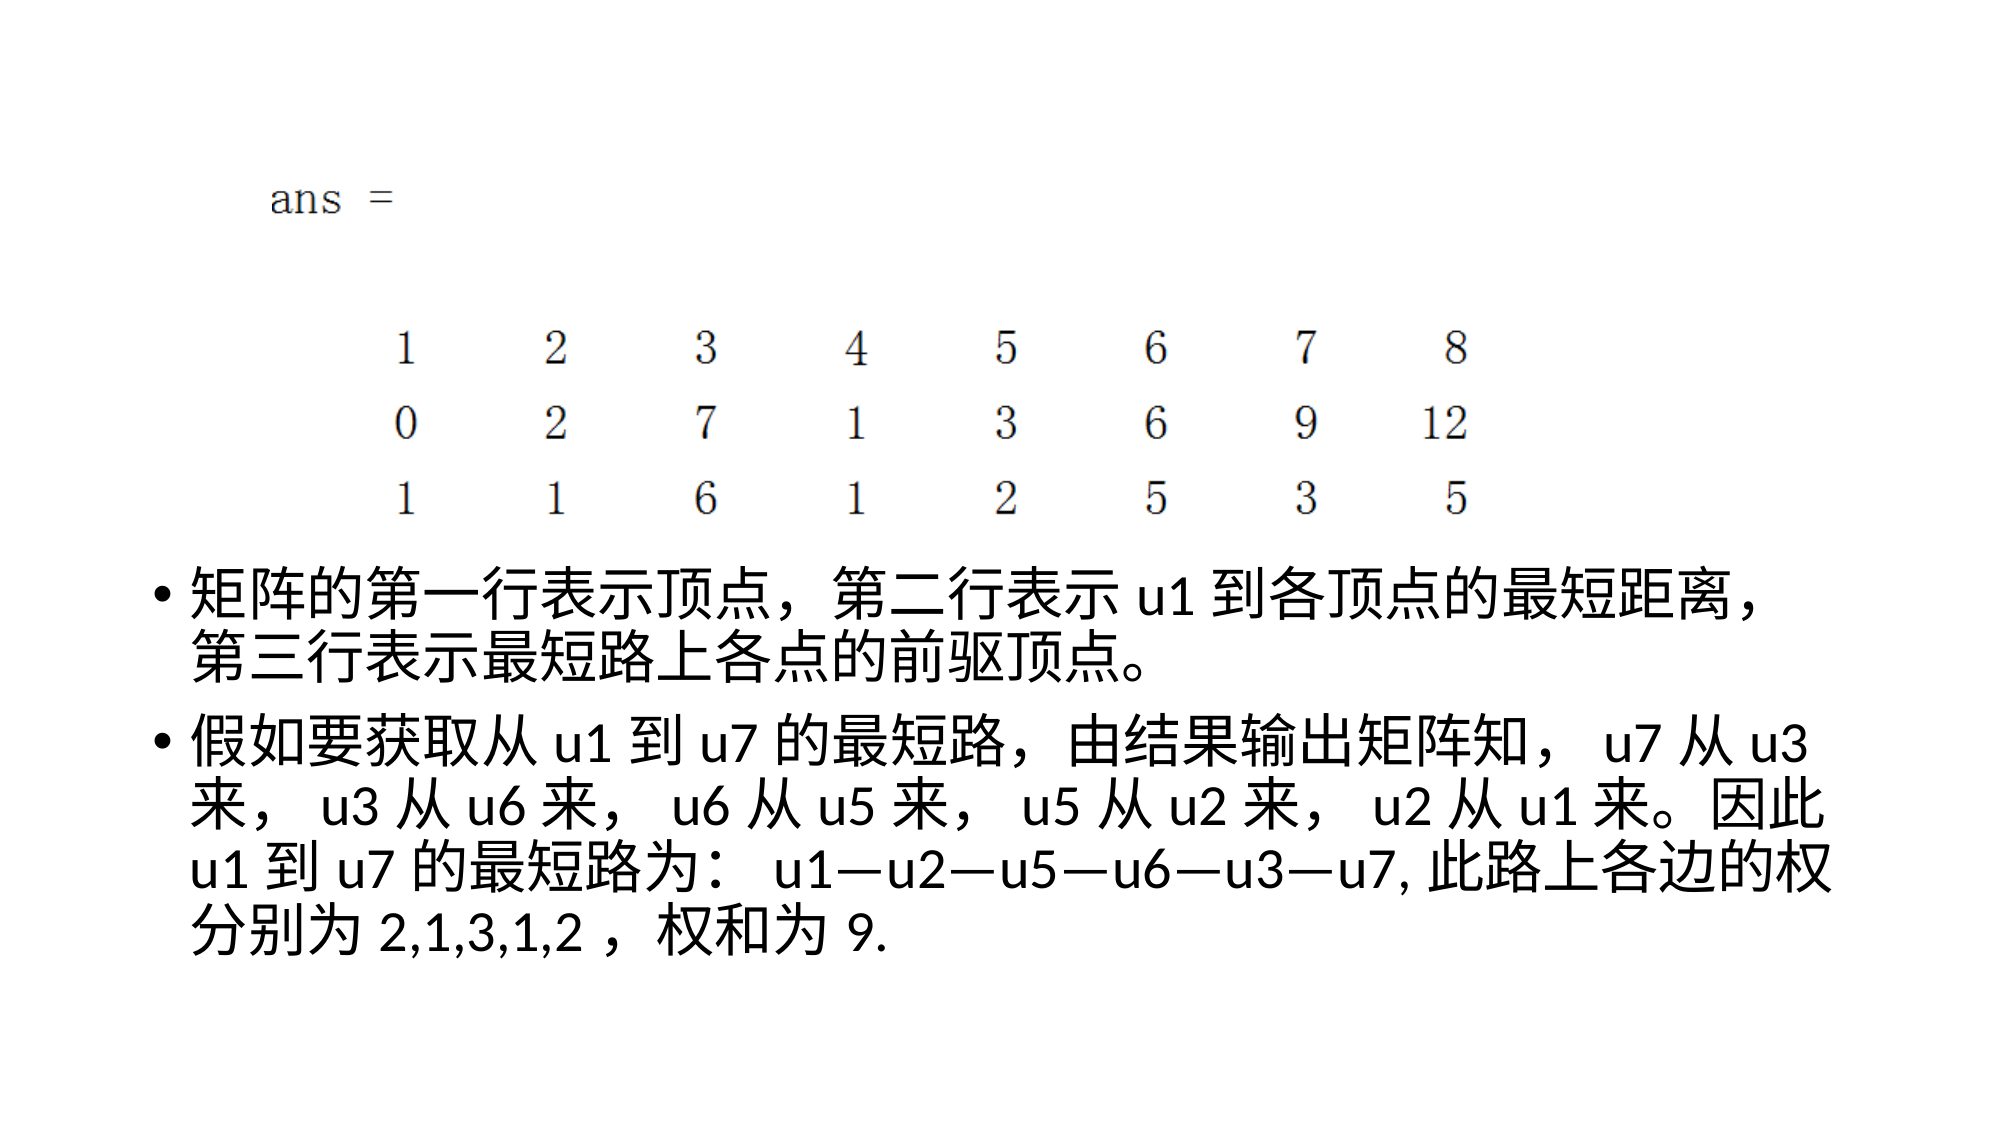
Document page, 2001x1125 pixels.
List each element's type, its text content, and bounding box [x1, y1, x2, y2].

list 矩阵的第一行表示顶点，第二行表示u1到各顶点的最短距离，第三行表示最短路上各点的前驱顶点。 假如要获取从u1到u7的最短路，由结果输出矩阵知，u7从u3来，u3从u6来，u6从u5来，u5从u2来，u2从u1来。因此u1到u7的最短路为：u1—u2—u5—u6—u3—u7,此路上各边的权分别为2,1,3,1,2，权和为9. [137, 299, 1863, 1014]
picture [272, 168, 1524, 544]
